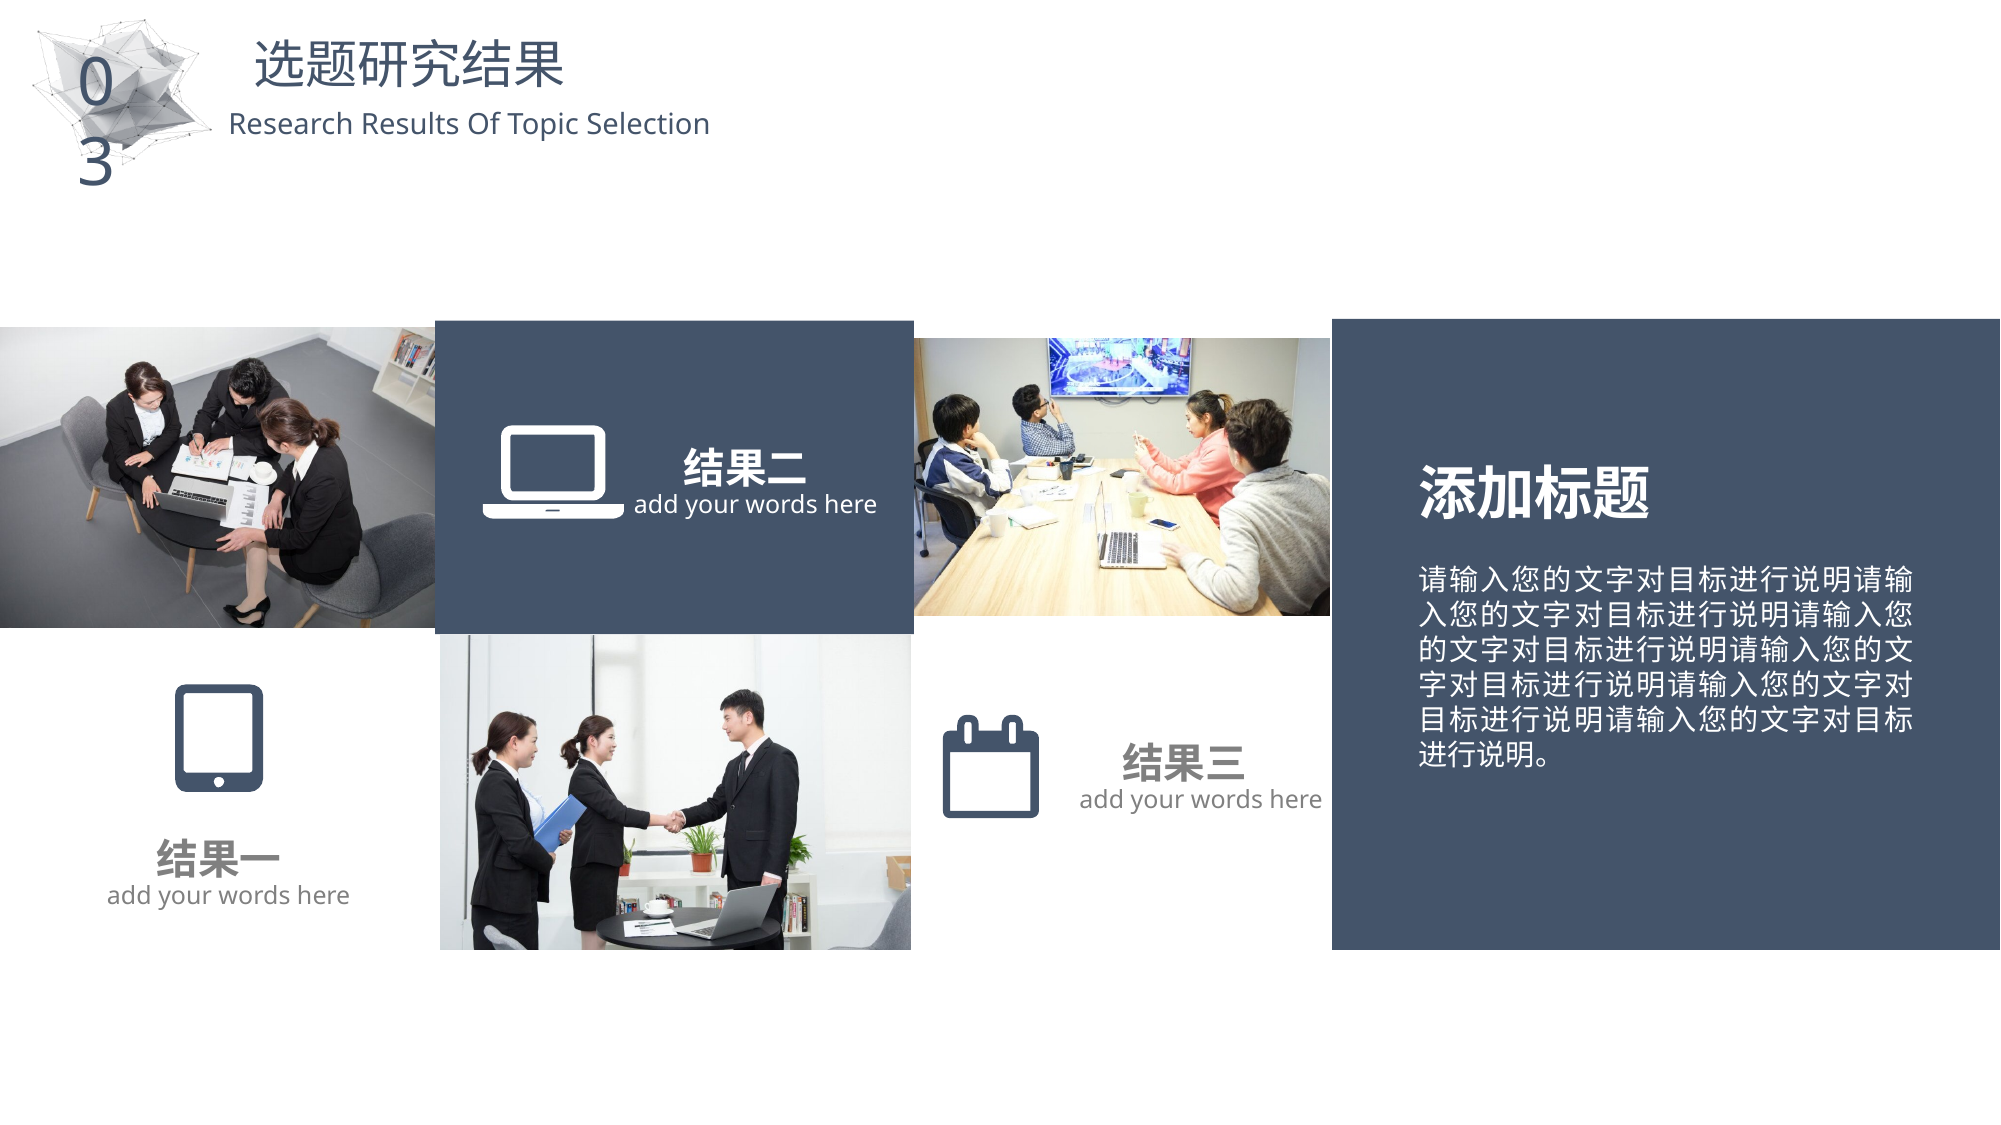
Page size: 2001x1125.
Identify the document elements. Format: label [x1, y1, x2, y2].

text_box [19, 13, 718, 170]
text_box [0, 318, 2000, 950]
